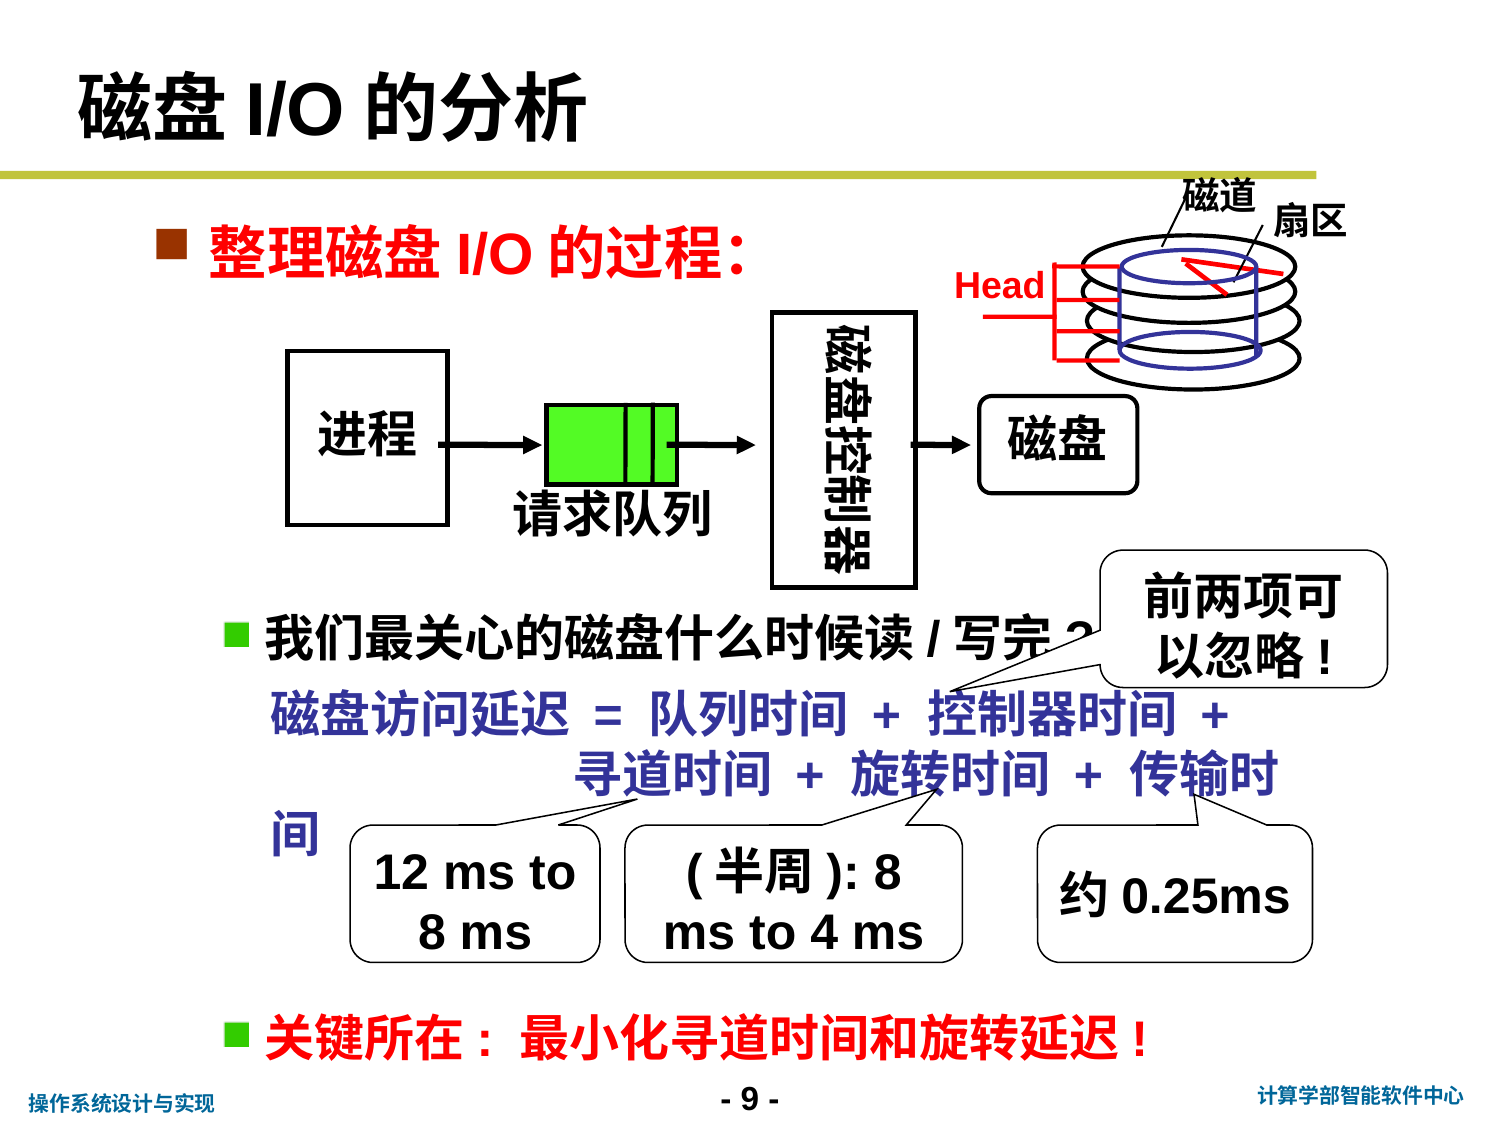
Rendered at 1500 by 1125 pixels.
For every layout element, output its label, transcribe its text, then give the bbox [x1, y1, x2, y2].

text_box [174, 574, 1301, 675]
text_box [943, 174, 1360, 390]
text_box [174, 974, 1301, 1075]
text_box 整理磁盘I/O的过程： [138, 187, 938, 330]
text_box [437, 402, 661, 548]
title 磁盘I/O的分析 [62, 49, 1351, 162]
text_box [666, 312, 916, 573]
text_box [910, 395, 1138, 494]
text_box 前两项可以忽略! [949, 683, 998, 692]
text_box (半周): 8 ms to 4 ms [624, 789, 963, 963]
text_box 前两项可以忽略! [1100, 550, 1388, 688]
text_box 12 ms to 8 ms [350, 799, 638, 963]
text_box 磁盘访问延迟 = 队列时间 + 控制器时间 + 寻道时间 + 旋转时间 + 传输时间 [255, 683, 1343, 870]
text_box 进程 [287, 351, 448, 525]
text_box 约0.25ms [1037, 794, 1313, 963]
